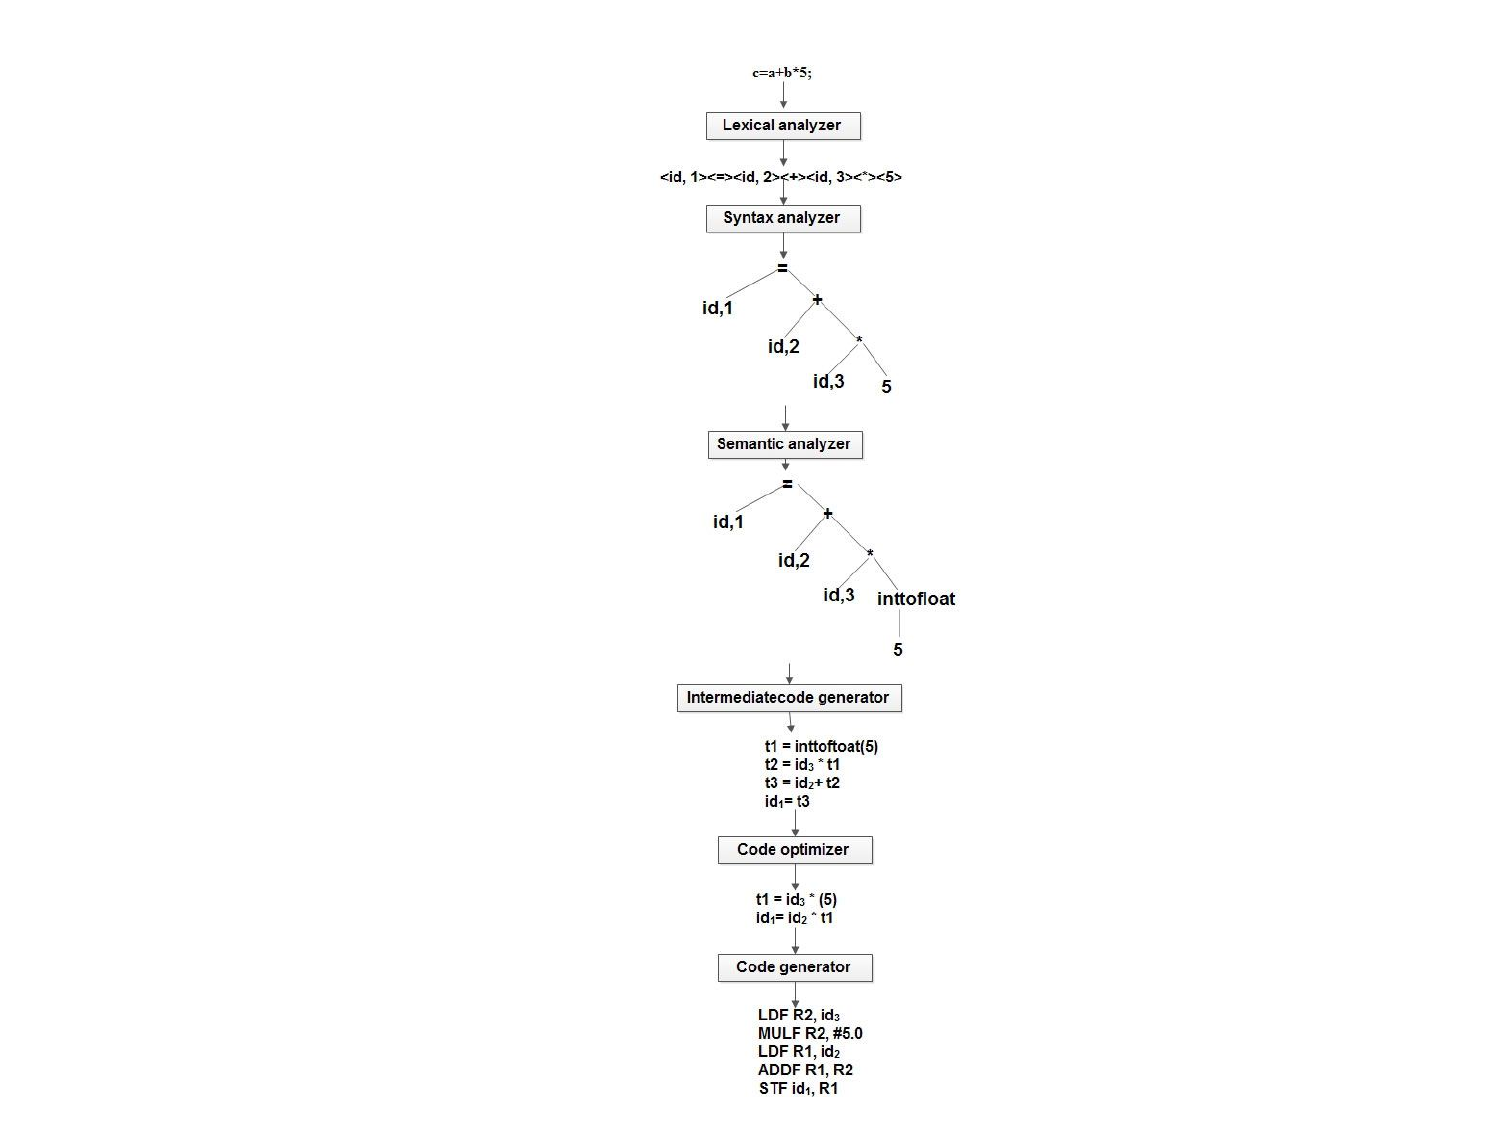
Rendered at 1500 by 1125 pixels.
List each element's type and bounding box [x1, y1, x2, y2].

picture [574, 49, 976, 1097]
